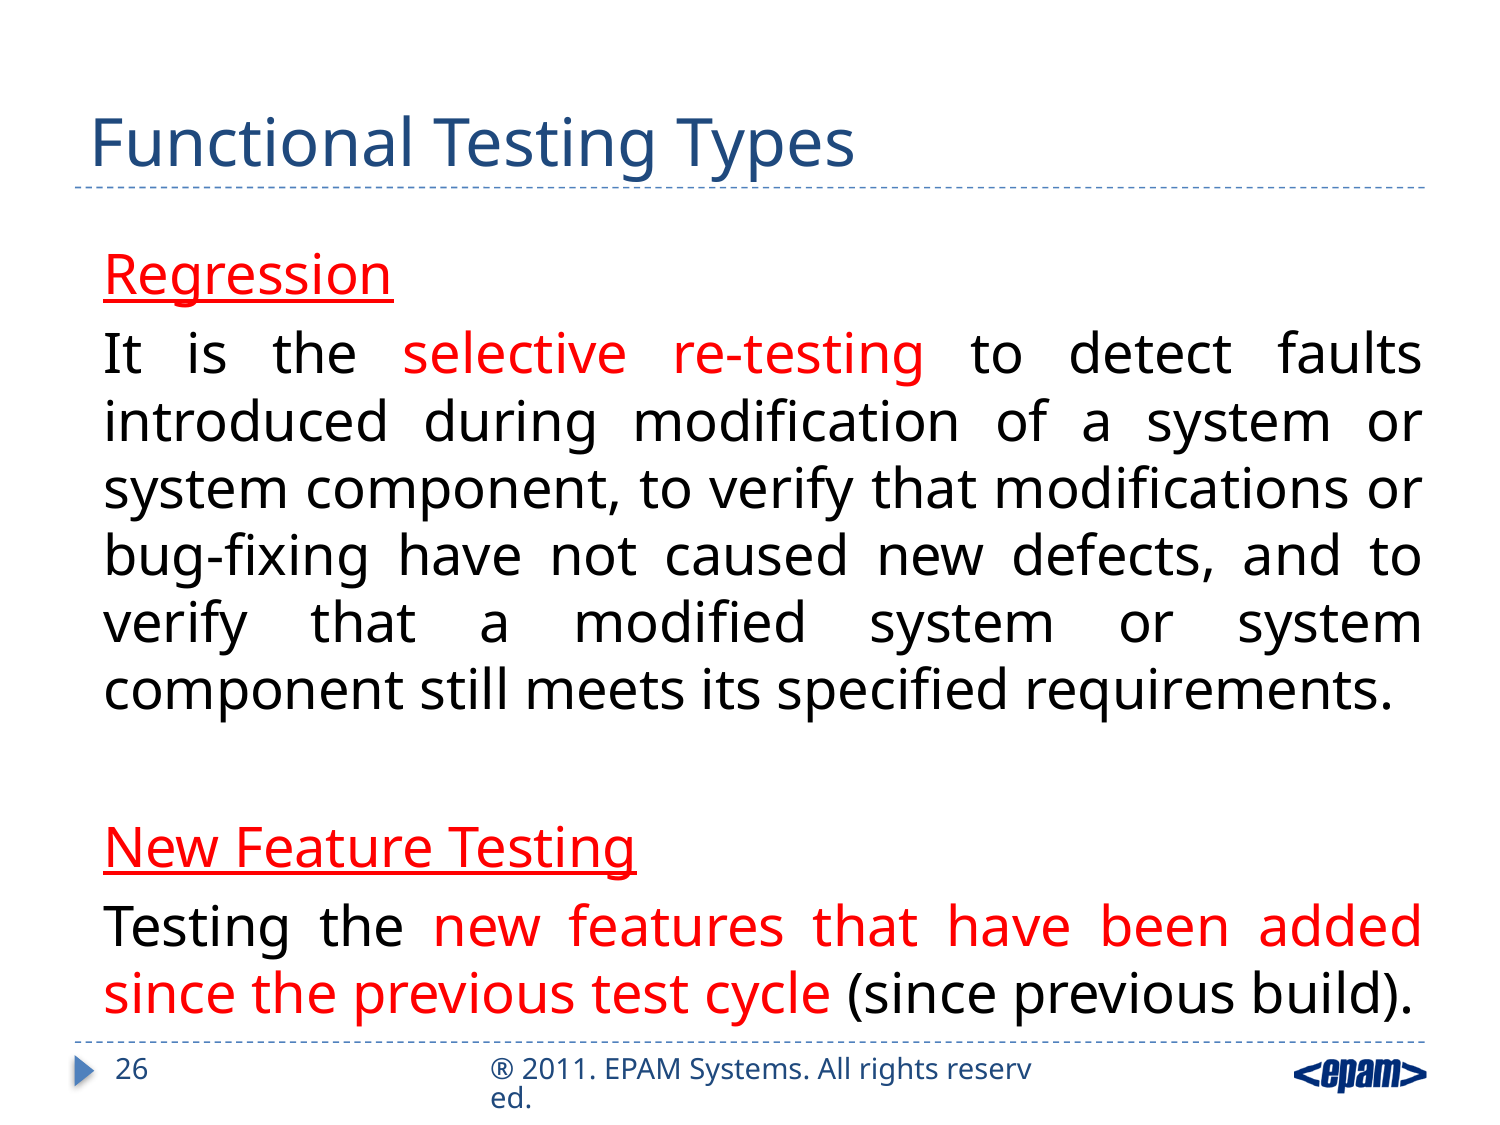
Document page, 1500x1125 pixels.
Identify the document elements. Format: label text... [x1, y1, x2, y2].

footer ® 2011. EPAM Systems. All rights reserved. [475, 1042, 1051, 1103]
title Functional Testing Types [75, 24, 1425, 188]
slide_number 26 [100, 1042, 426, 1103]
picture [1293, 1058, 1427, 1094]
list Regression It is the selective re-testing to detect faults introduced during modification of a system or system component, to verify that modifications or bug-fixing have not caused new defects, and to verify that a modified system or system component still meets its specified requirements. New Feature Testing Testing the new features that have been added since the previous test cycle (since previous build). [88, 231, 1439, 1042]
